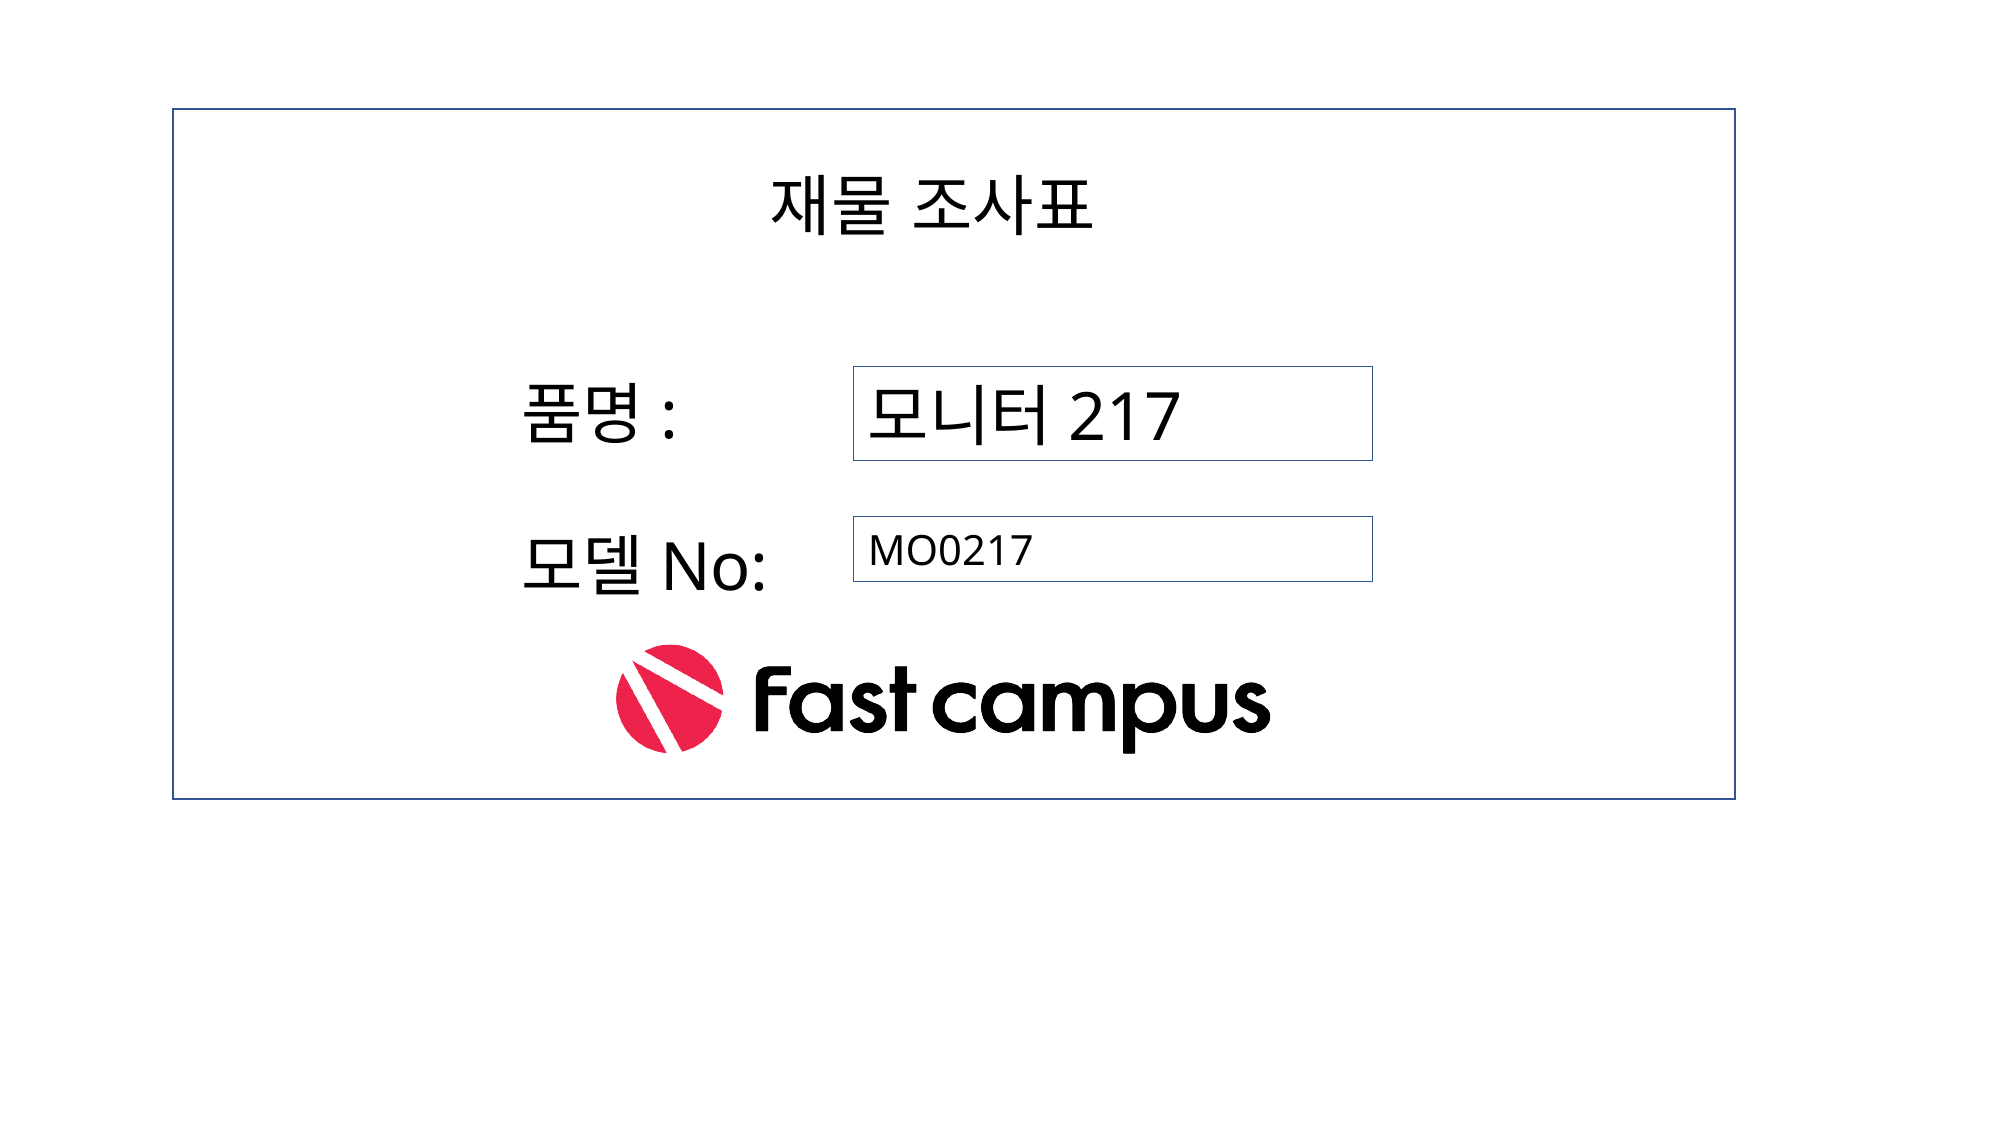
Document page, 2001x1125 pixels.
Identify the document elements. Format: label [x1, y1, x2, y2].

picture [607, 635, 1279, 763]
text_box [172, 108, 1736, 800]
